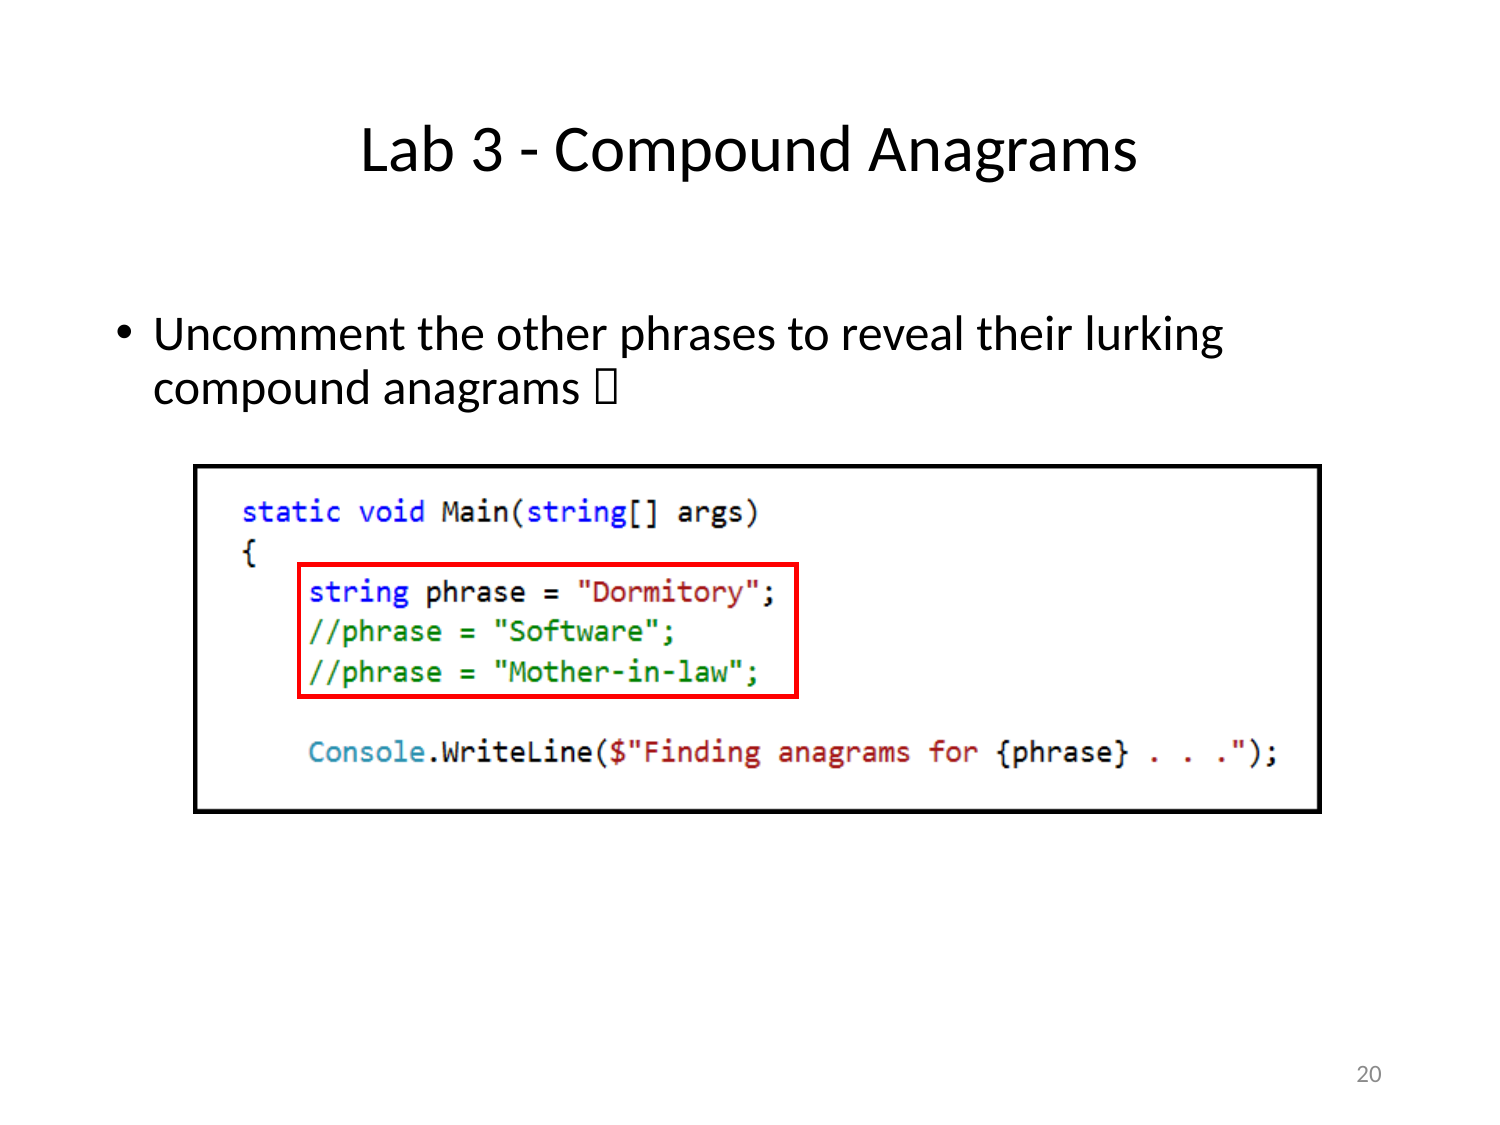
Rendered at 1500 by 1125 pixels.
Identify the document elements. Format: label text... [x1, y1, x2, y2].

title Lab 3 - Compound Anagrams [103, 59, 1397, 241]
picture [193, 464, 1322, 814]
slide_number 20 [1059, 1042, 1397, 1103]
list Uncomment the other phrases to reveal their lurking compound anagrams  [100, 299, 1415, 425]
